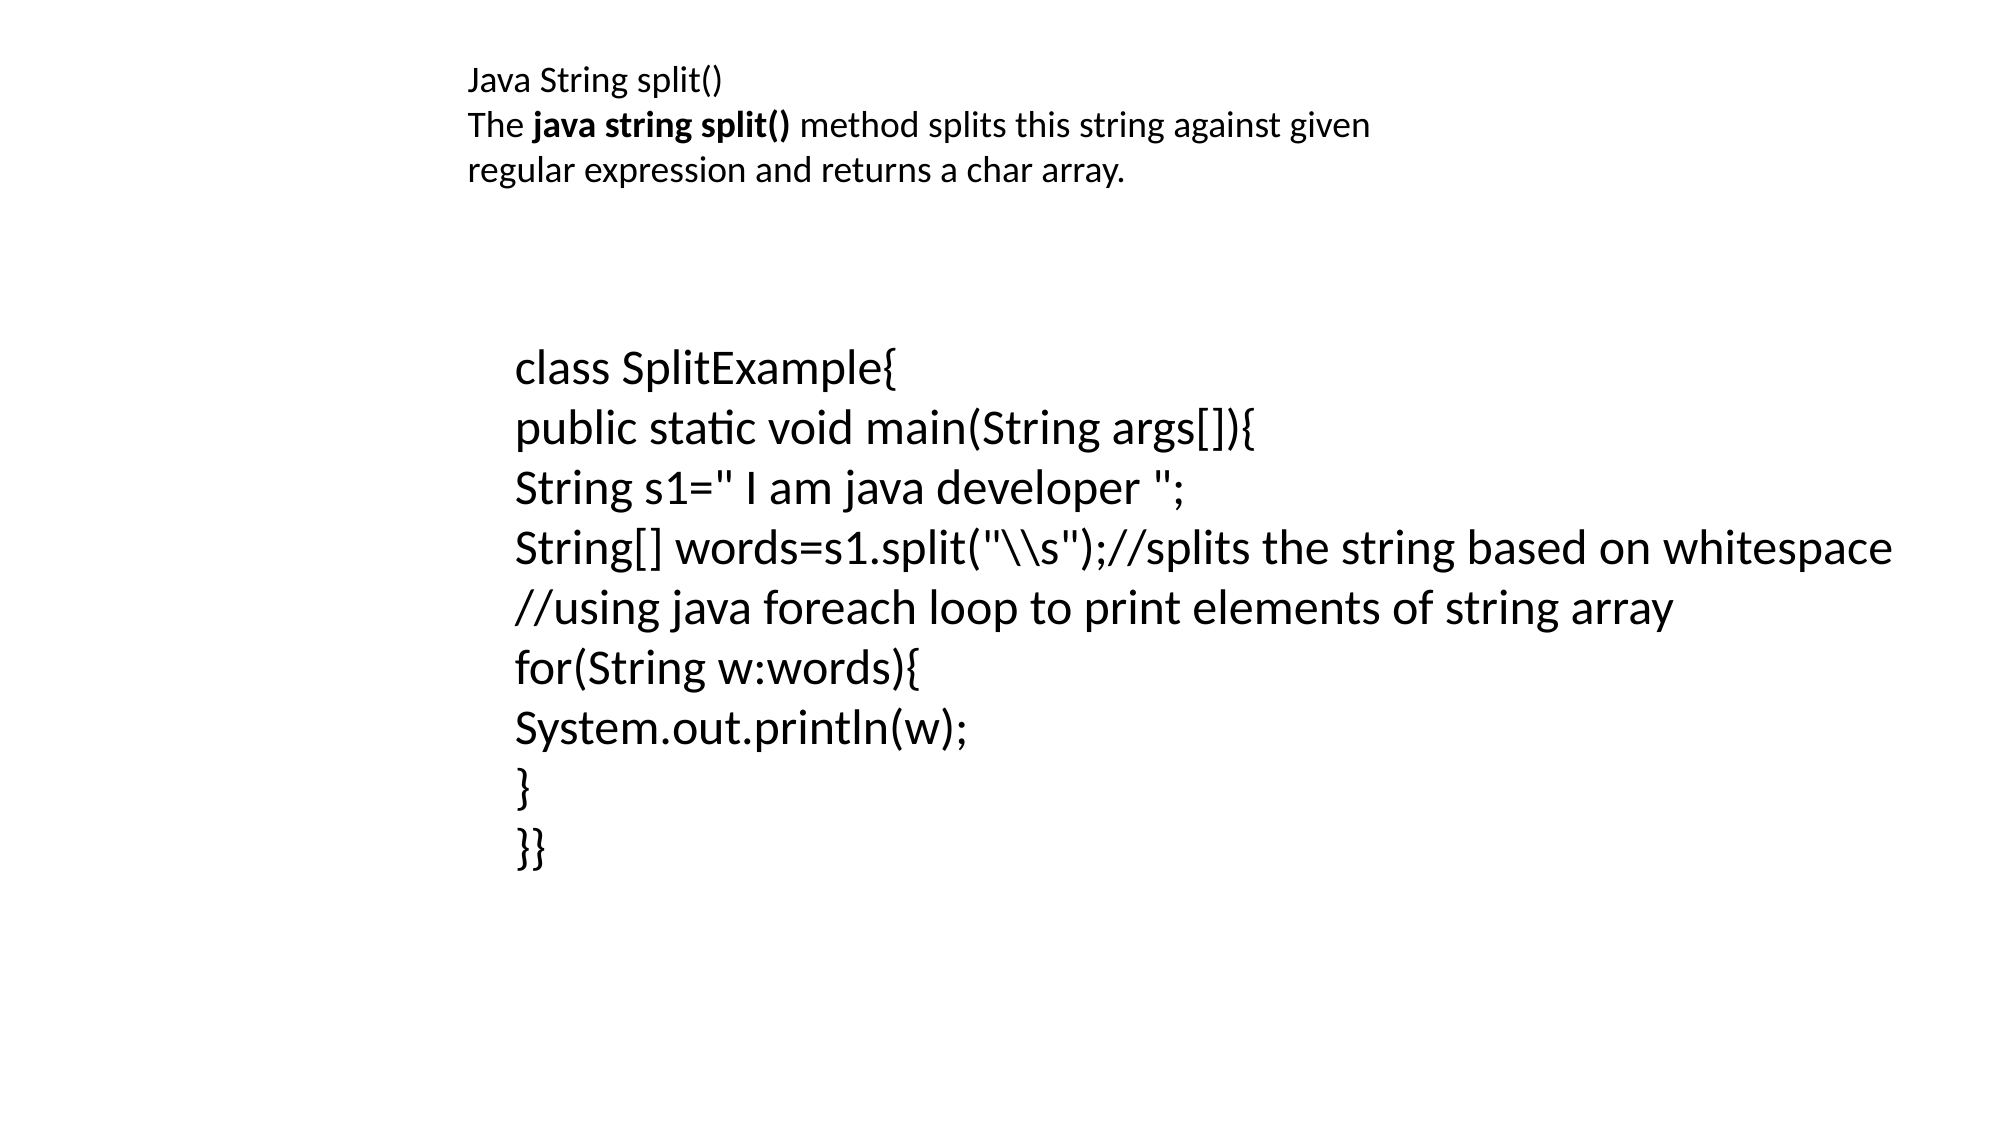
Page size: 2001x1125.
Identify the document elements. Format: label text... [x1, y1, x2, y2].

text_box class SplitExample{ public static void main(String args[]){ String s1=" I am java developer "; String[] words=s1.split("\\s");//splits the string based on whitespace //using java foreach loop to print elements of string array for(String w:words){ System.out.println(w); } }} [500, 327, 1953, 883]
text_box Java String split() The java string split() method splits this string against given regular expression and returns a char array. [453, 47, 1453, 198]
